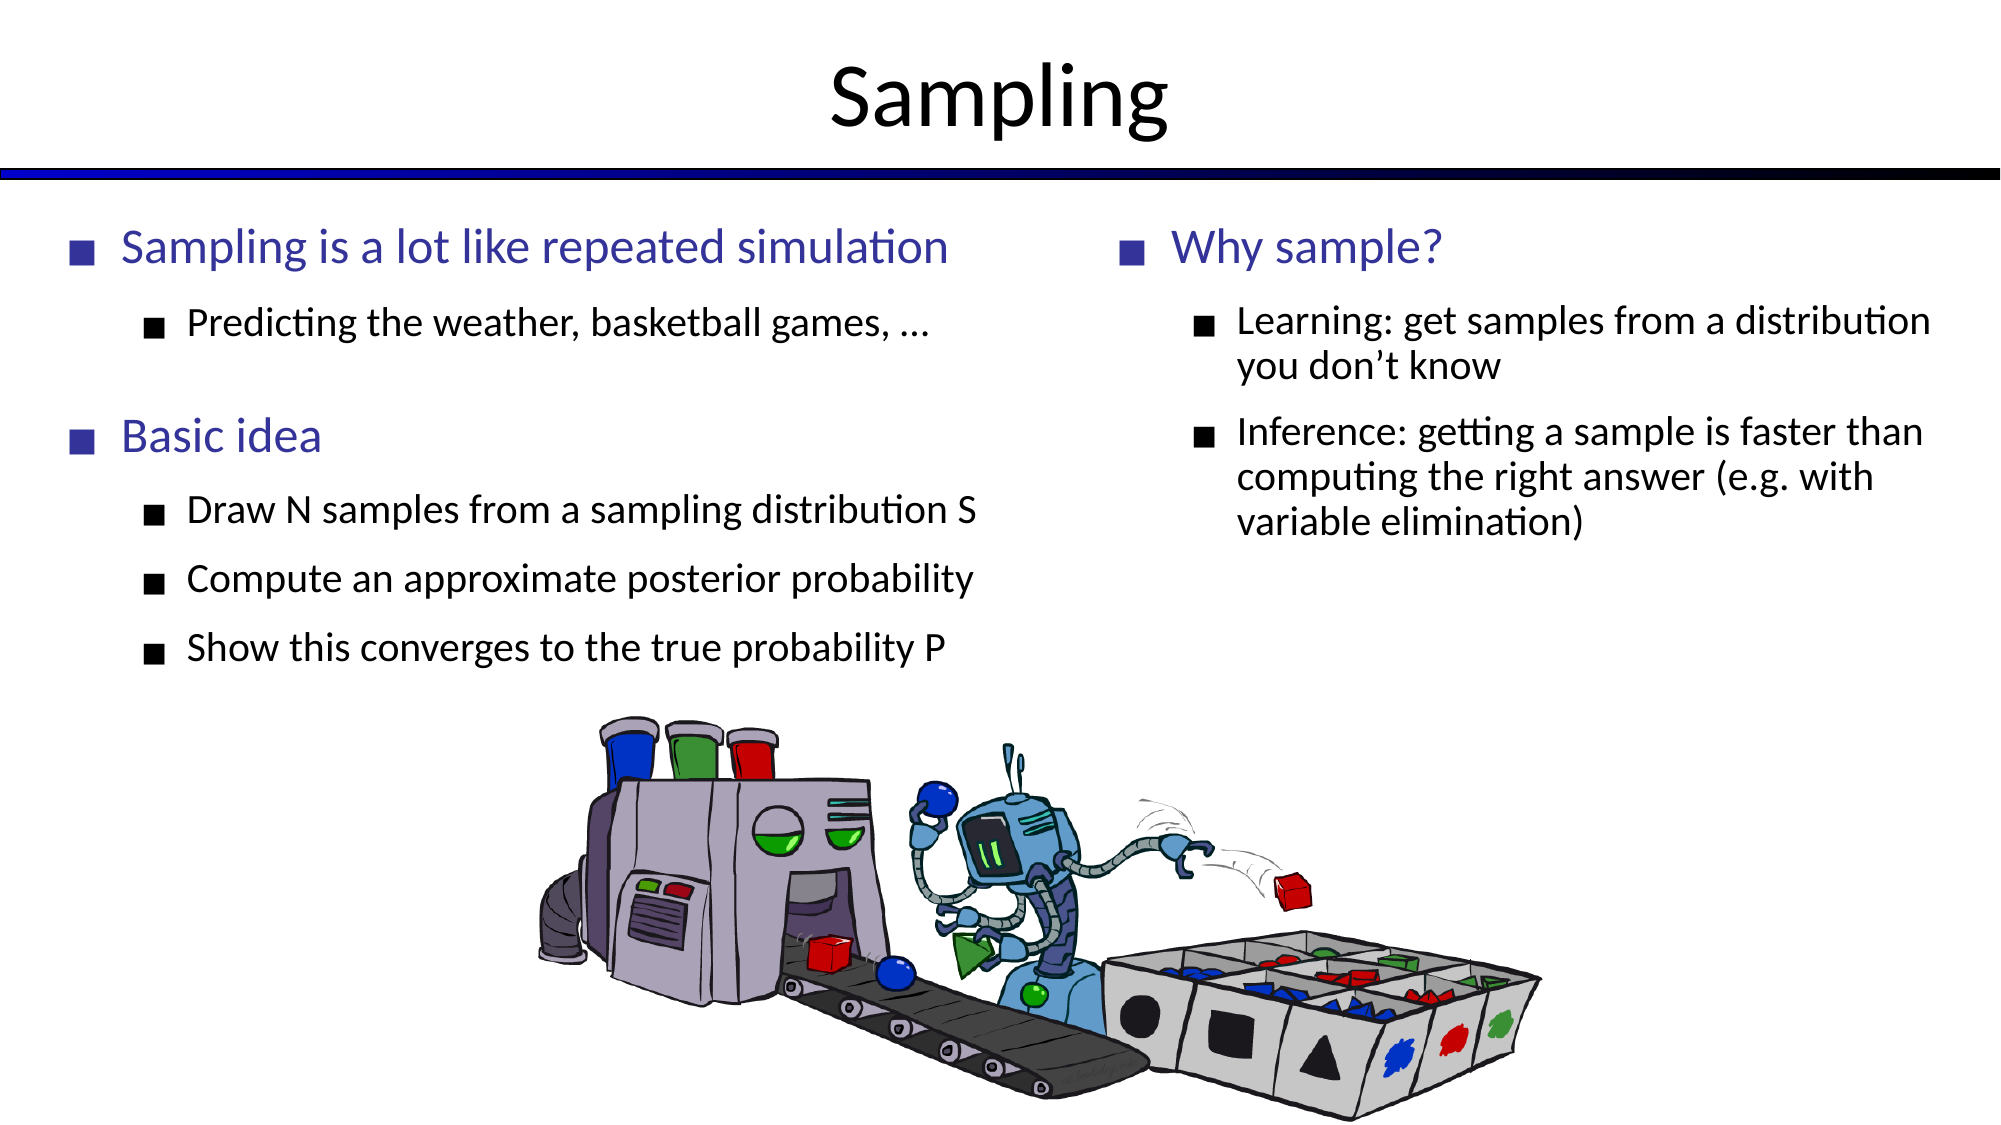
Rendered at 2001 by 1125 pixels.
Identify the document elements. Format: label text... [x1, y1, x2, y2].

list Sampling is a lot like repeated simulation Predicting the weather, basketball games, … Basic idea Draw N samples from a sampling distribution S Compute an approximate posterior probability Show this converges to the true probability P [50, 212, 1050, 955]
picture [524, 705, 1548, 1125]
title Sampling [0, 0, 2000, 184]
text_box Why sample? Learning: get samples from a distribution you don’t know Inference: getting a sample is faster than computing the right answer (e.g. with variable elimination) [1100, 212, 1950, 955]
